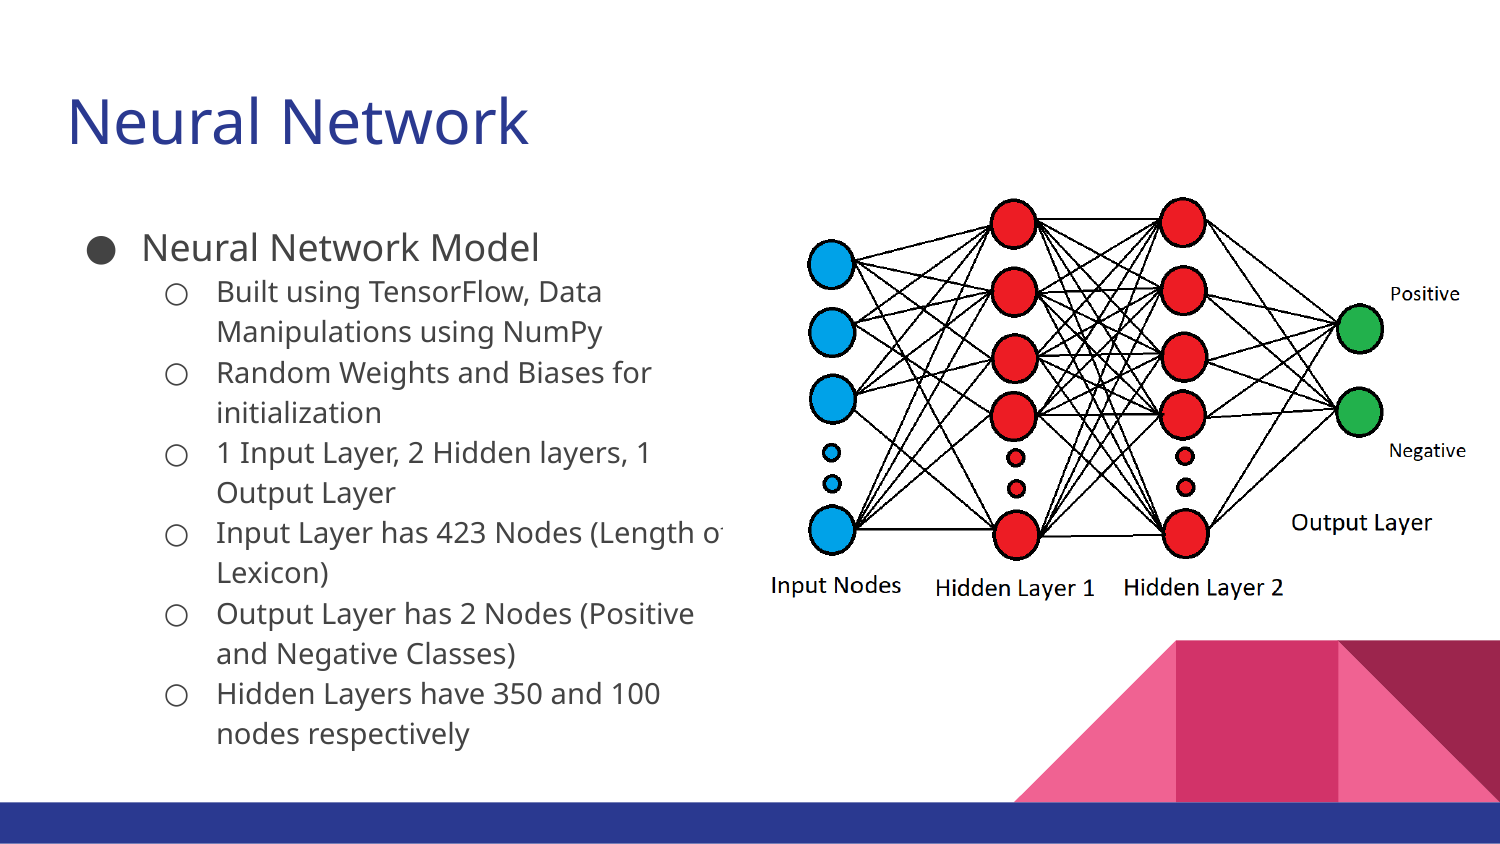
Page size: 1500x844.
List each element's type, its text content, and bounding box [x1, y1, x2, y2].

picture [722, 192, 1494, 612]
title Neural Network [51, 67, 1449, 167]
list Neural Network Model Built using TensorFlow, Data Manipulations using NumPy Random Weights and Biases for initialization 1 Input Layer, 2 Hidden layers, 1 Output Layer Input Layer has 423 Nodes (Length of Lexicon) Output Layer has 2 Nodes (Positive and Negative Classes) Hidden Layers have 350 and 100 nodes respectively [51, 201, 761, 750]
